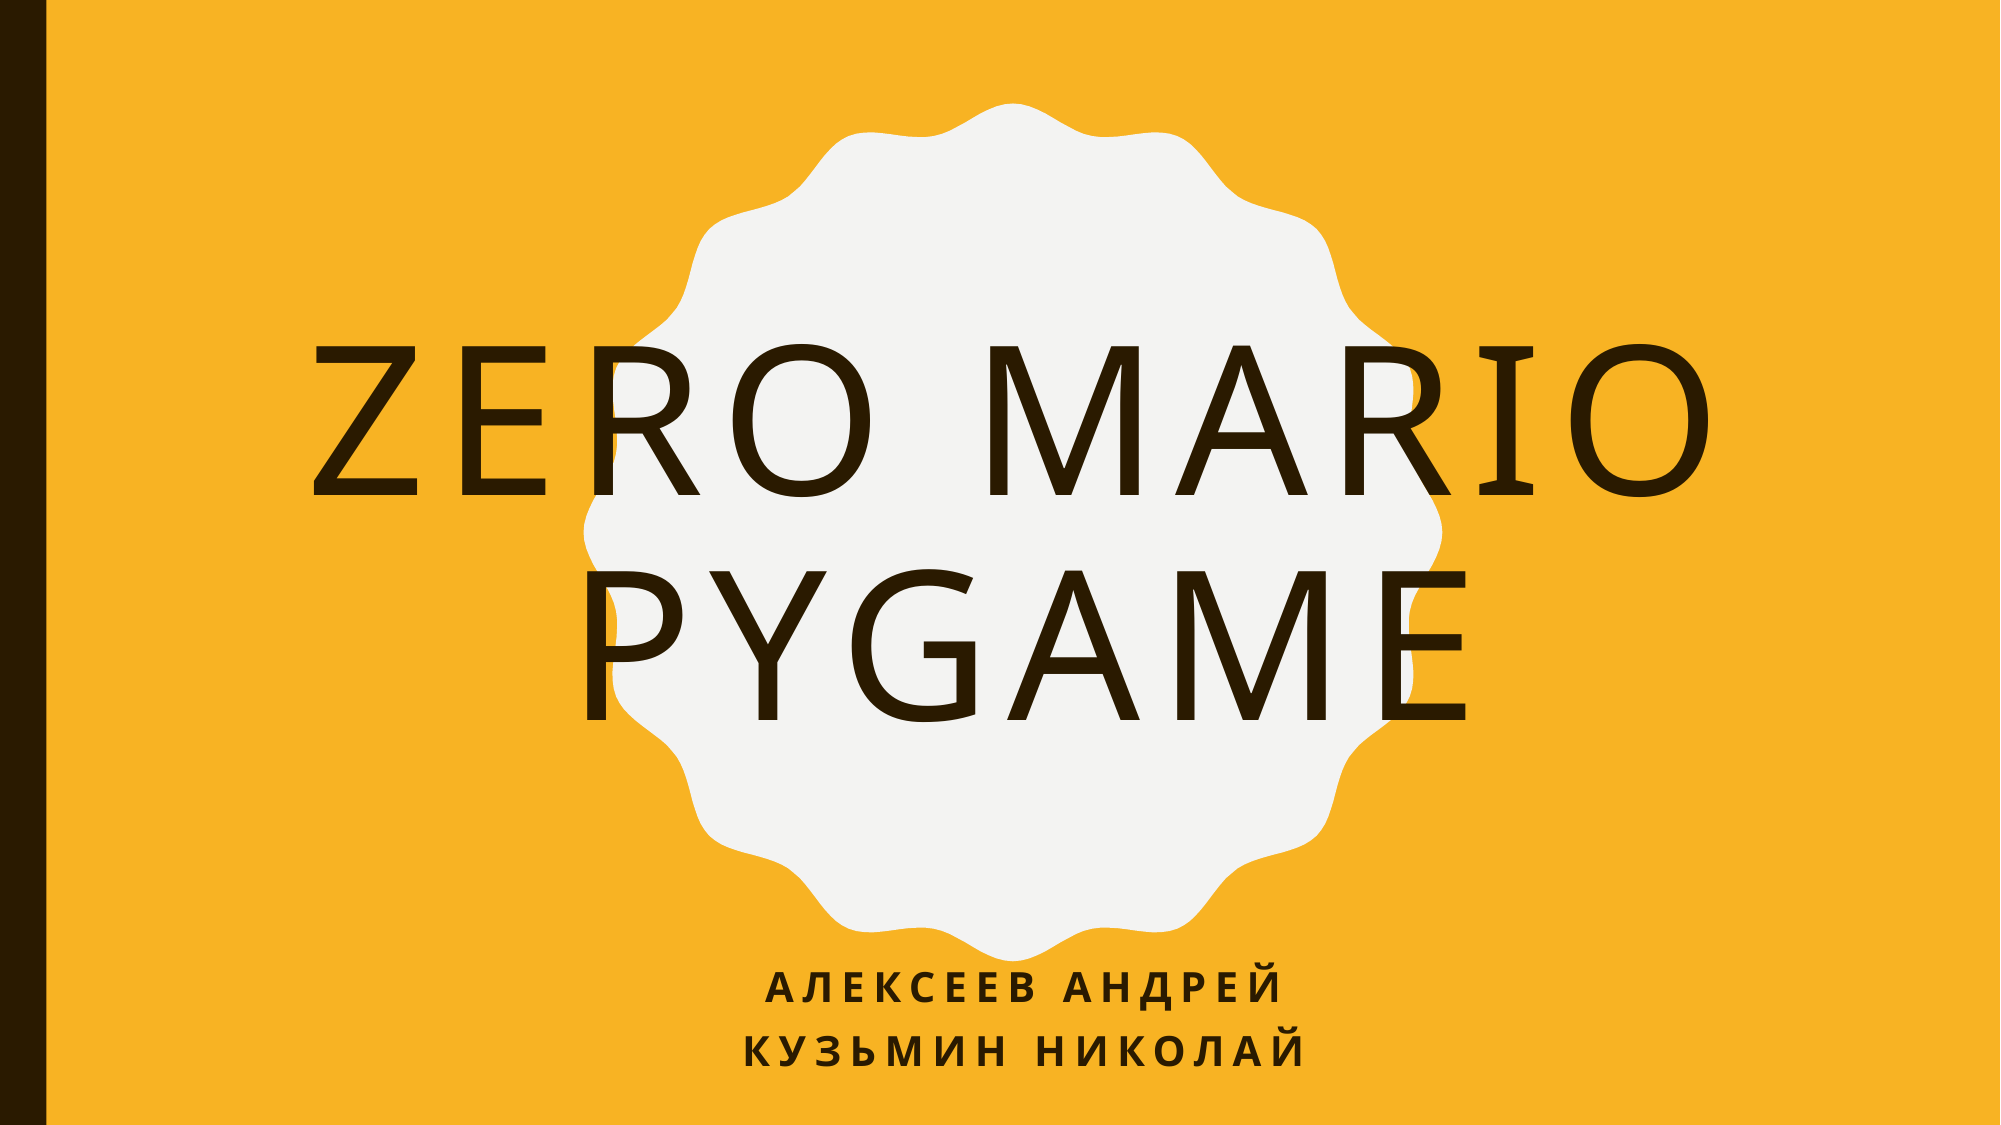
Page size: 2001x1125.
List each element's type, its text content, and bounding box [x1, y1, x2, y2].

subtitle Алексеев андрей Кузьмин николай [363, 953, 1684, 1103]
title Zero Mario PYGAME [176, 180, 1870, 902]
